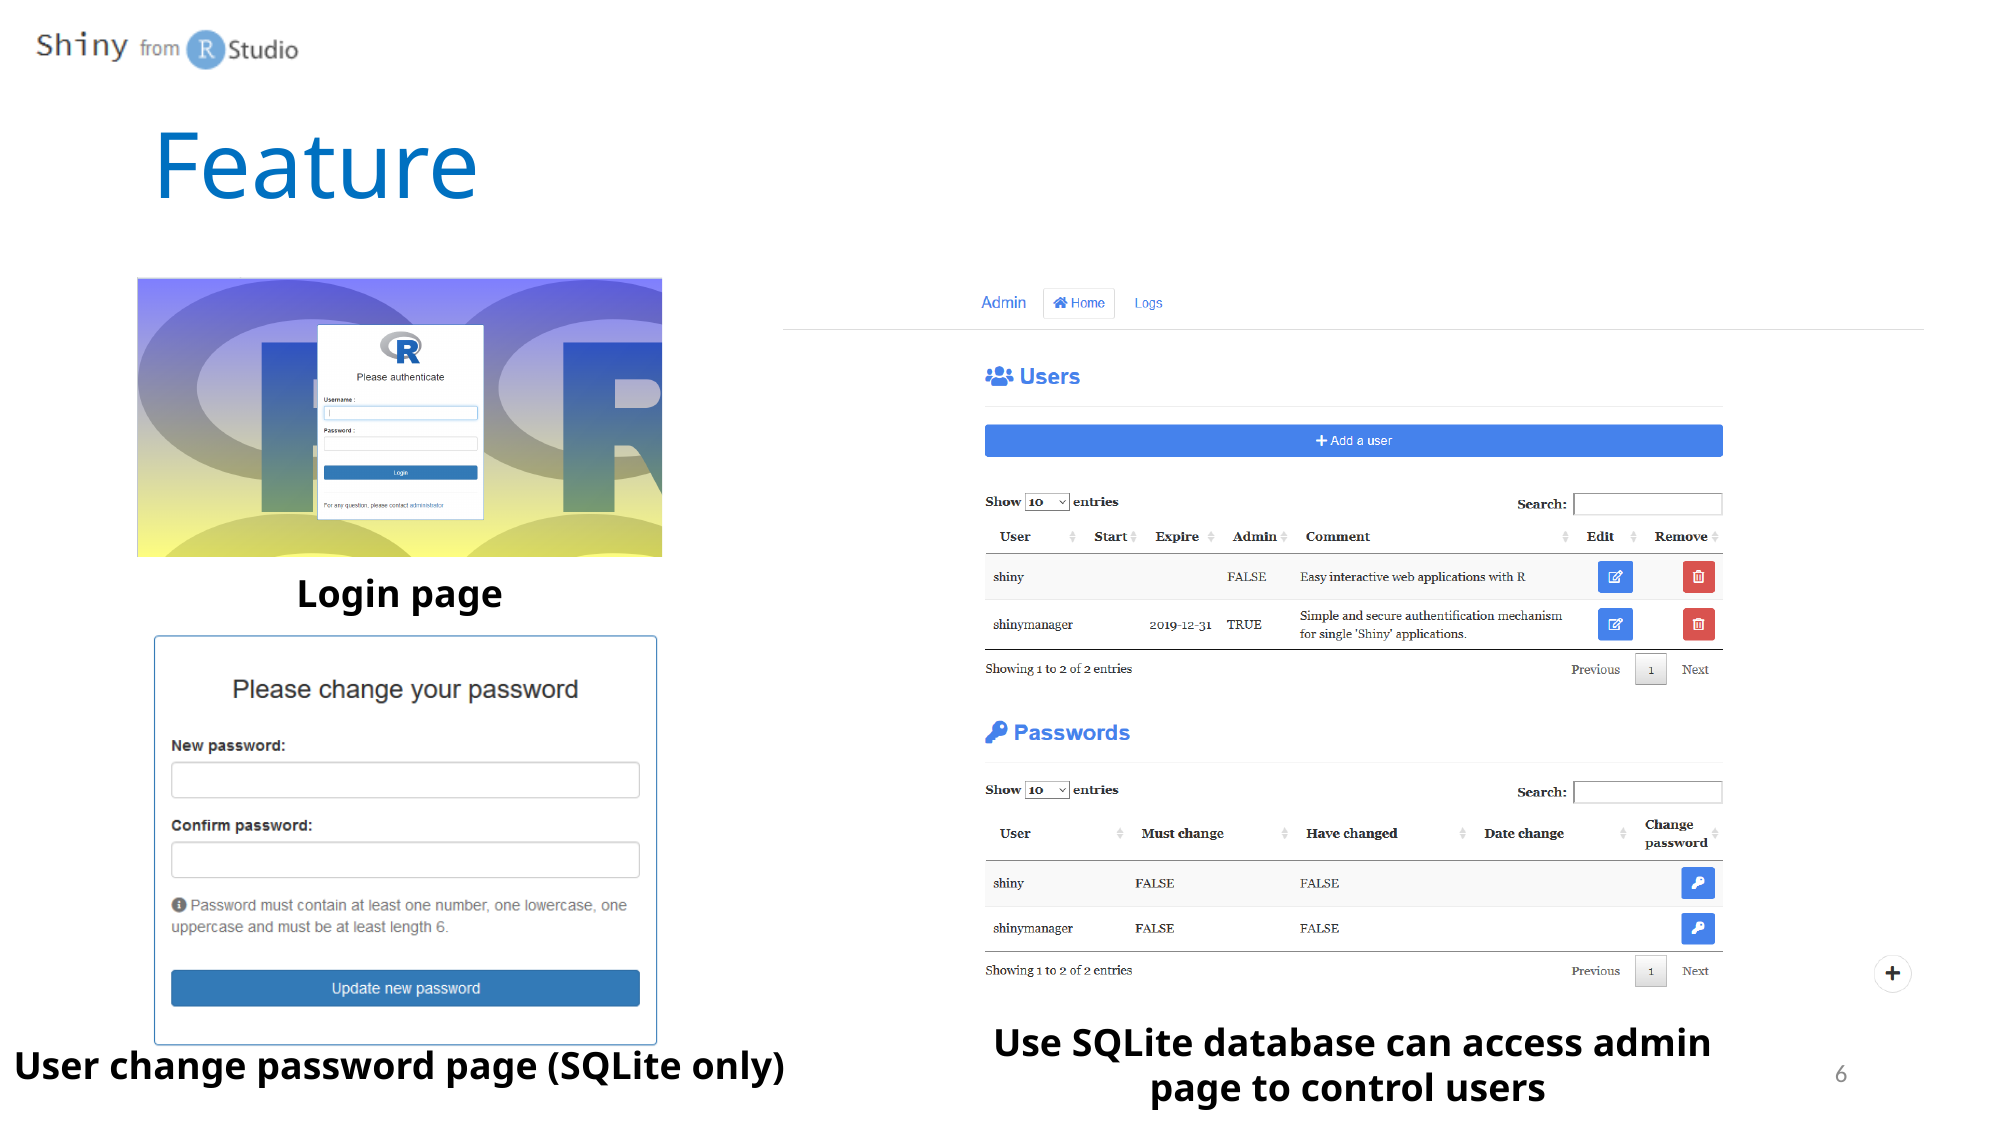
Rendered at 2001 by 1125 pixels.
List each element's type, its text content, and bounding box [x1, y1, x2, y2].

title Feature [137, 59, 1863, 278]
picture [123, 602, 685, 1081]
text_box User change password page (SQLite only) [0, 1034, 822, 1095]
text_box Use SQLite database can access admin page to control users [931, 1012, 1775, 1117]
text_box Login page [0, 562, 782, 623]
picture [782, 277, 1924, 1005]
picture [137, 277, 663, 557]
slide_number 6 [1412, 1042, 1863, 1103]
picture [22, 13, 313, 85]
